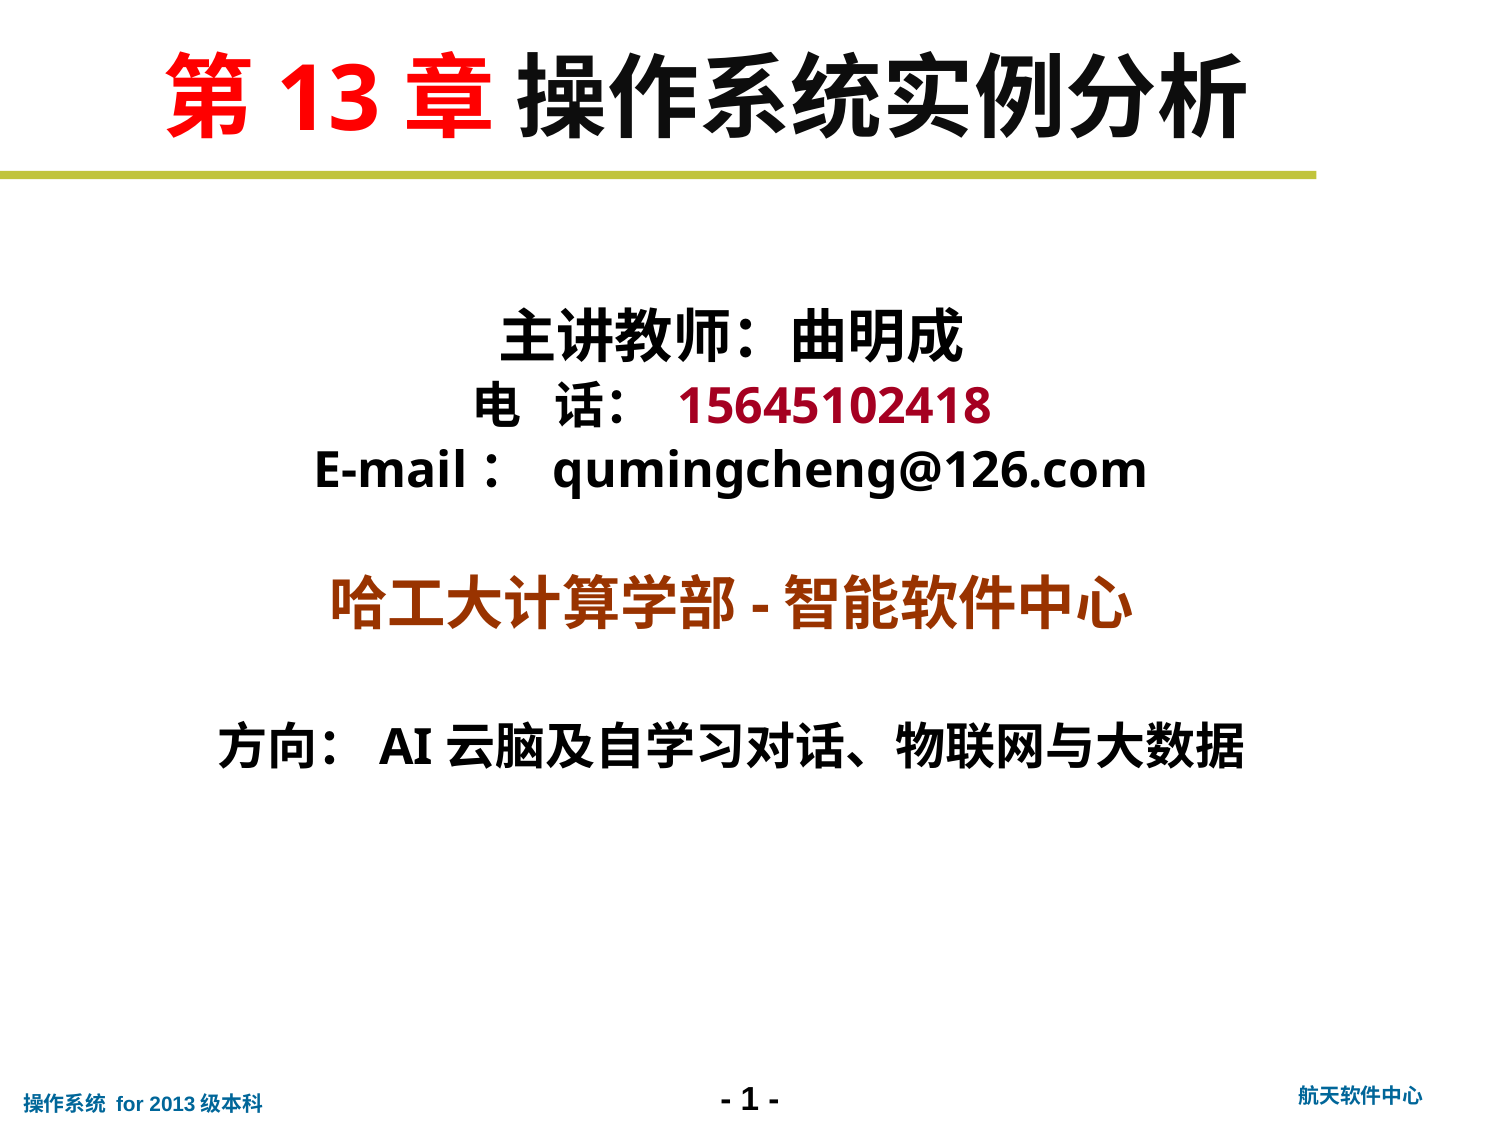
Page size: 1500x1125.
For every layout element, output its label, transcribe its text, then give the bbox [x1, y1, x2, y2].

text_box 主讲教师：曲明成 电 话： 15645102418 E-mail： qumingcheng@126.com 哈工大计算学部-智能软件中心 方向：AI云脑及自学习对话、物联网与大数据 [49, 299, 1413, 975]
text_box 第13章 操作系统实例分析 [74, 24, 1338, 164]
